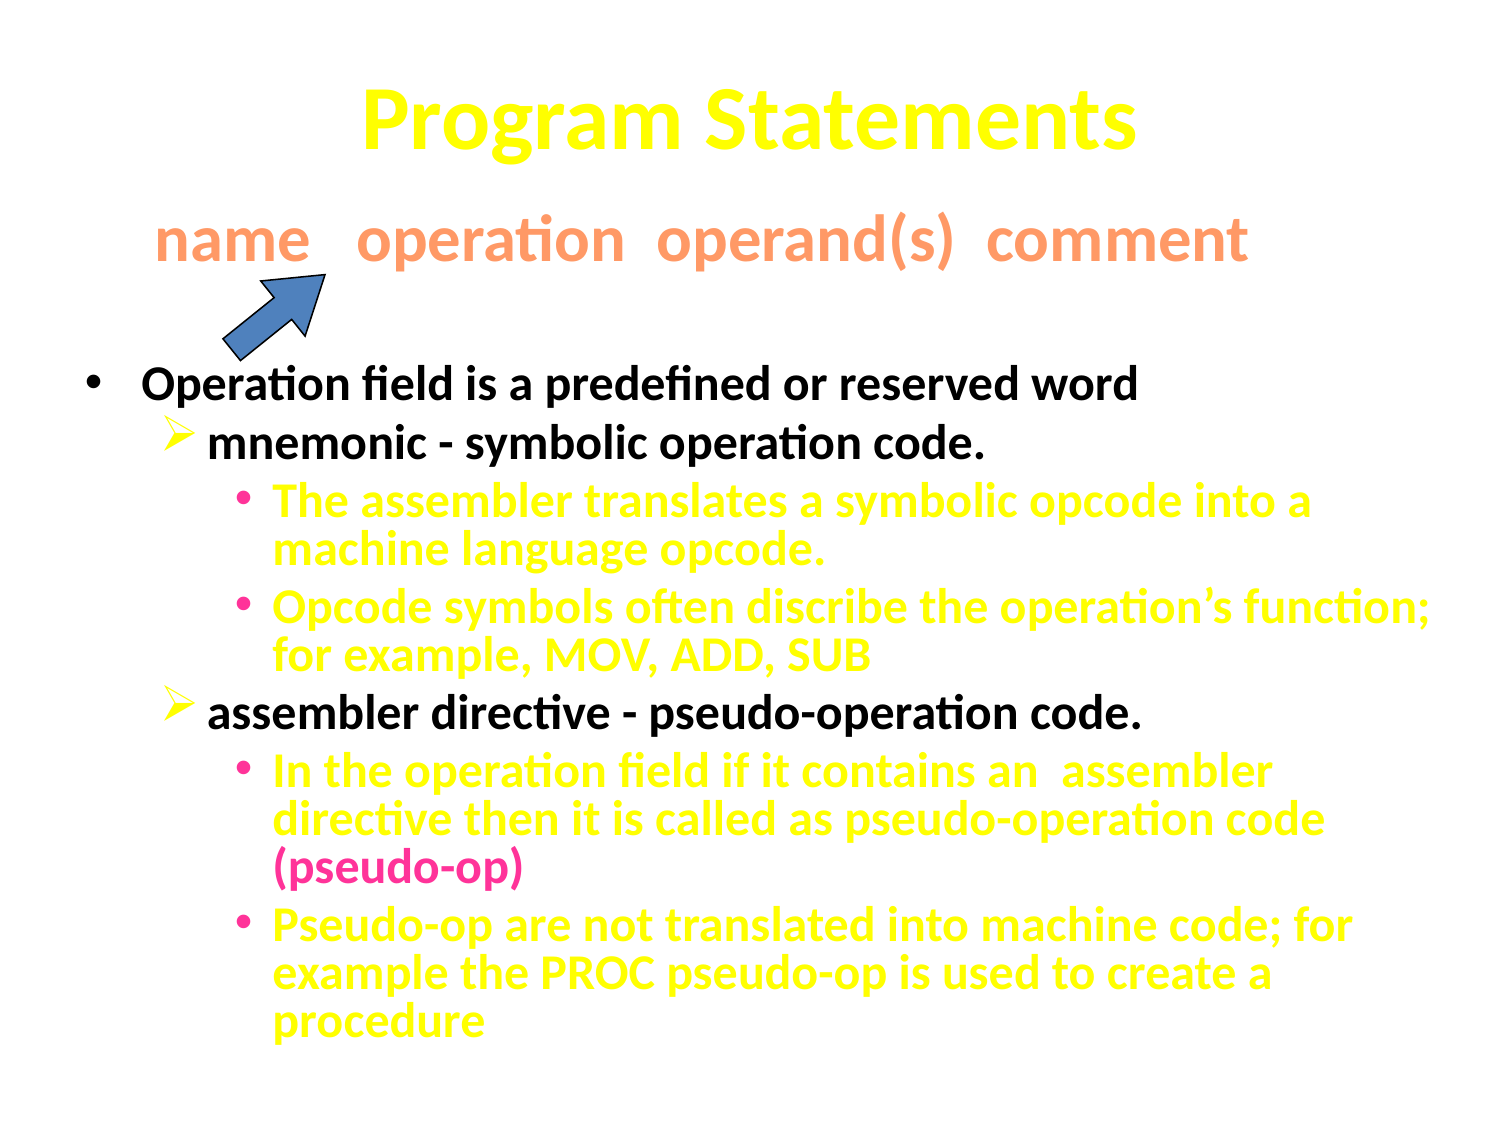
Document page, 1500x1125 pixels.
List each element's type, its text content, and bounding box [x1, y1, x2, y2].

list Operation field is a predefined or reserved word mnemonic - symbolic operation code. The assembler translates a symbolic opcode into a machine language opcode. Opcode symbols often discribe the operation’s function; for example, MOV, ADD, SUB assembler directive - pseudo-operation code. In the operation field if it contains an assembler directive then it is called as pseudo-operation code (pseudo-op) Pseudo-op are not translated into machine code; for example the PROC pseudo-op is used to create a procedure [70, 350, 1447, 1090]
text_box [222, 274, 326, 361]
title Program Statements [75, 19, 1425, 207]
text_box name operation operand(s) comment [140, 187, 1267, 283]
